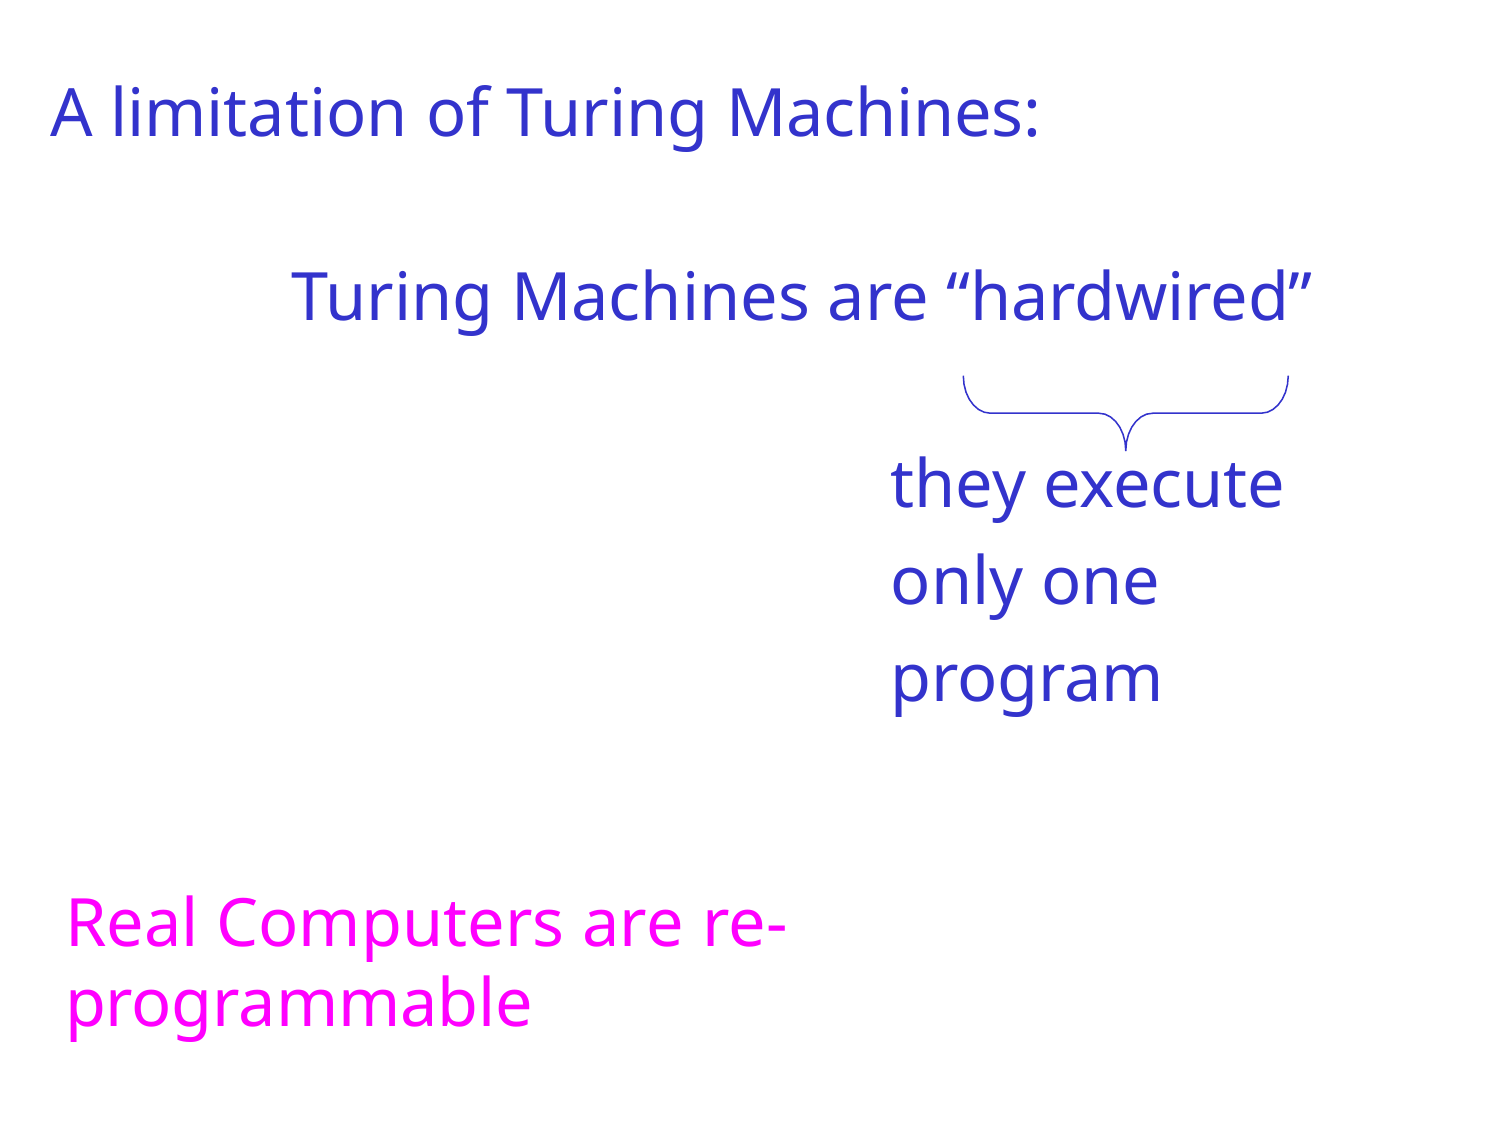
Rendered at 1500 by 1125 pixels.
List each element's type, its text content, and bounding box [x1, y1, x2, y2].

text_box Real Computers are re-programmable [62, 876, 1230, 1040]
text_box A limitation of Turing Machines: Turing Machines are “hardwired” they execute only one program [47, 67, 1422, 715]
text_box [963, 375, 1289, 451]
